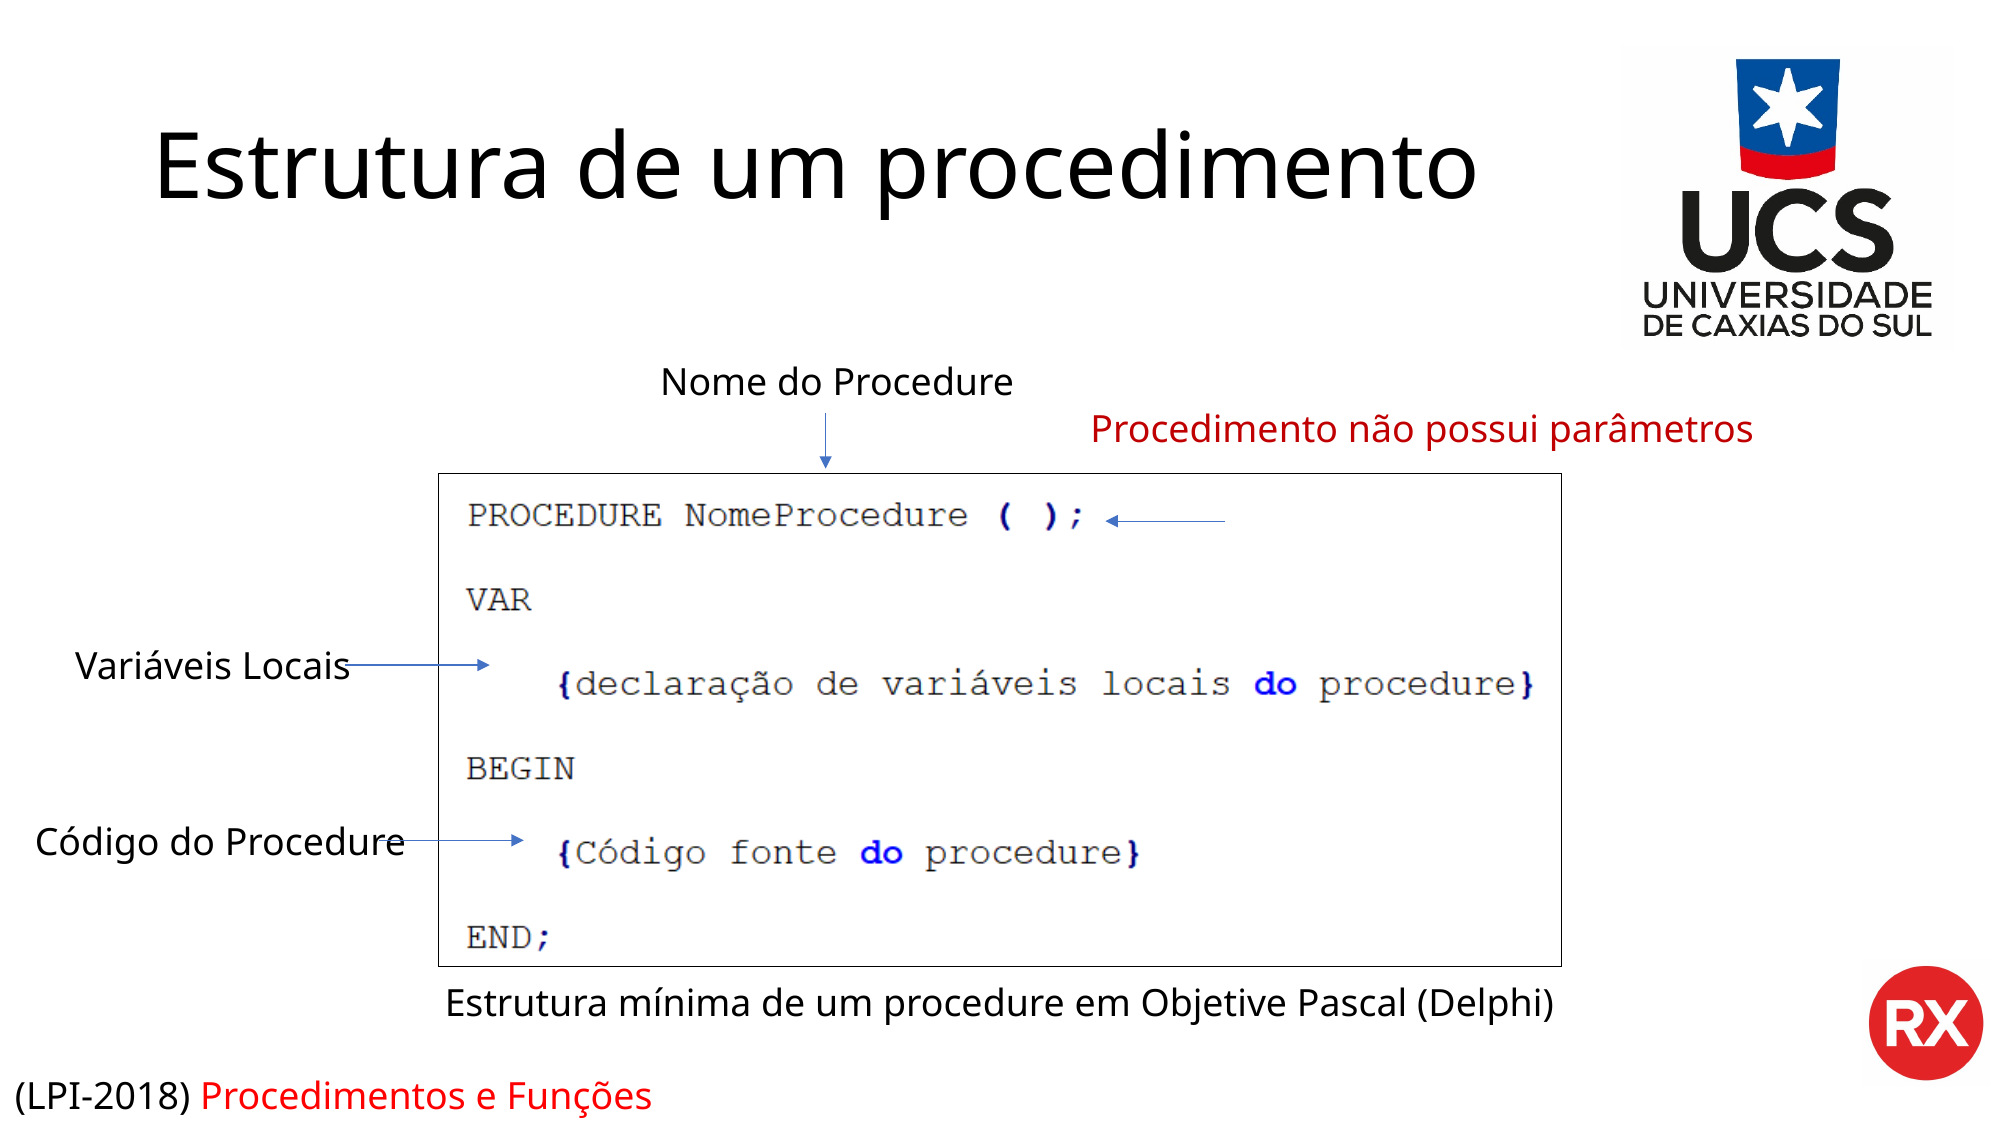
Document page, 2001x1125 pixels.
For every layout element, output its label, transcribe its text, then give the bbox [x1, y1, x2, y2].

text_box Variáveis Locais [60, 634, 366, 695]
picture [1862, 959, 1990, 1087]
picture [1621, 45, 1954, 351]
text_box (LPI-2018) Procedimentos e Funções [0, 1064, 2000, 1125]
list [438, 473, 1562, 967]
text_box Estrutura mínima de um procedure em Objetive Pascal (Delphi) [430, 971, 1570, 1031]
text_box Procedimento não possui parâmetros [1075, 398, 1770, 458]
text_box Nome do Procedure [645, 350, 1030, 410]
title Estrutura de um procedimento [137, 59, 1621, 278]
text_box Código do Procedure [20, 810, 422, 870]
